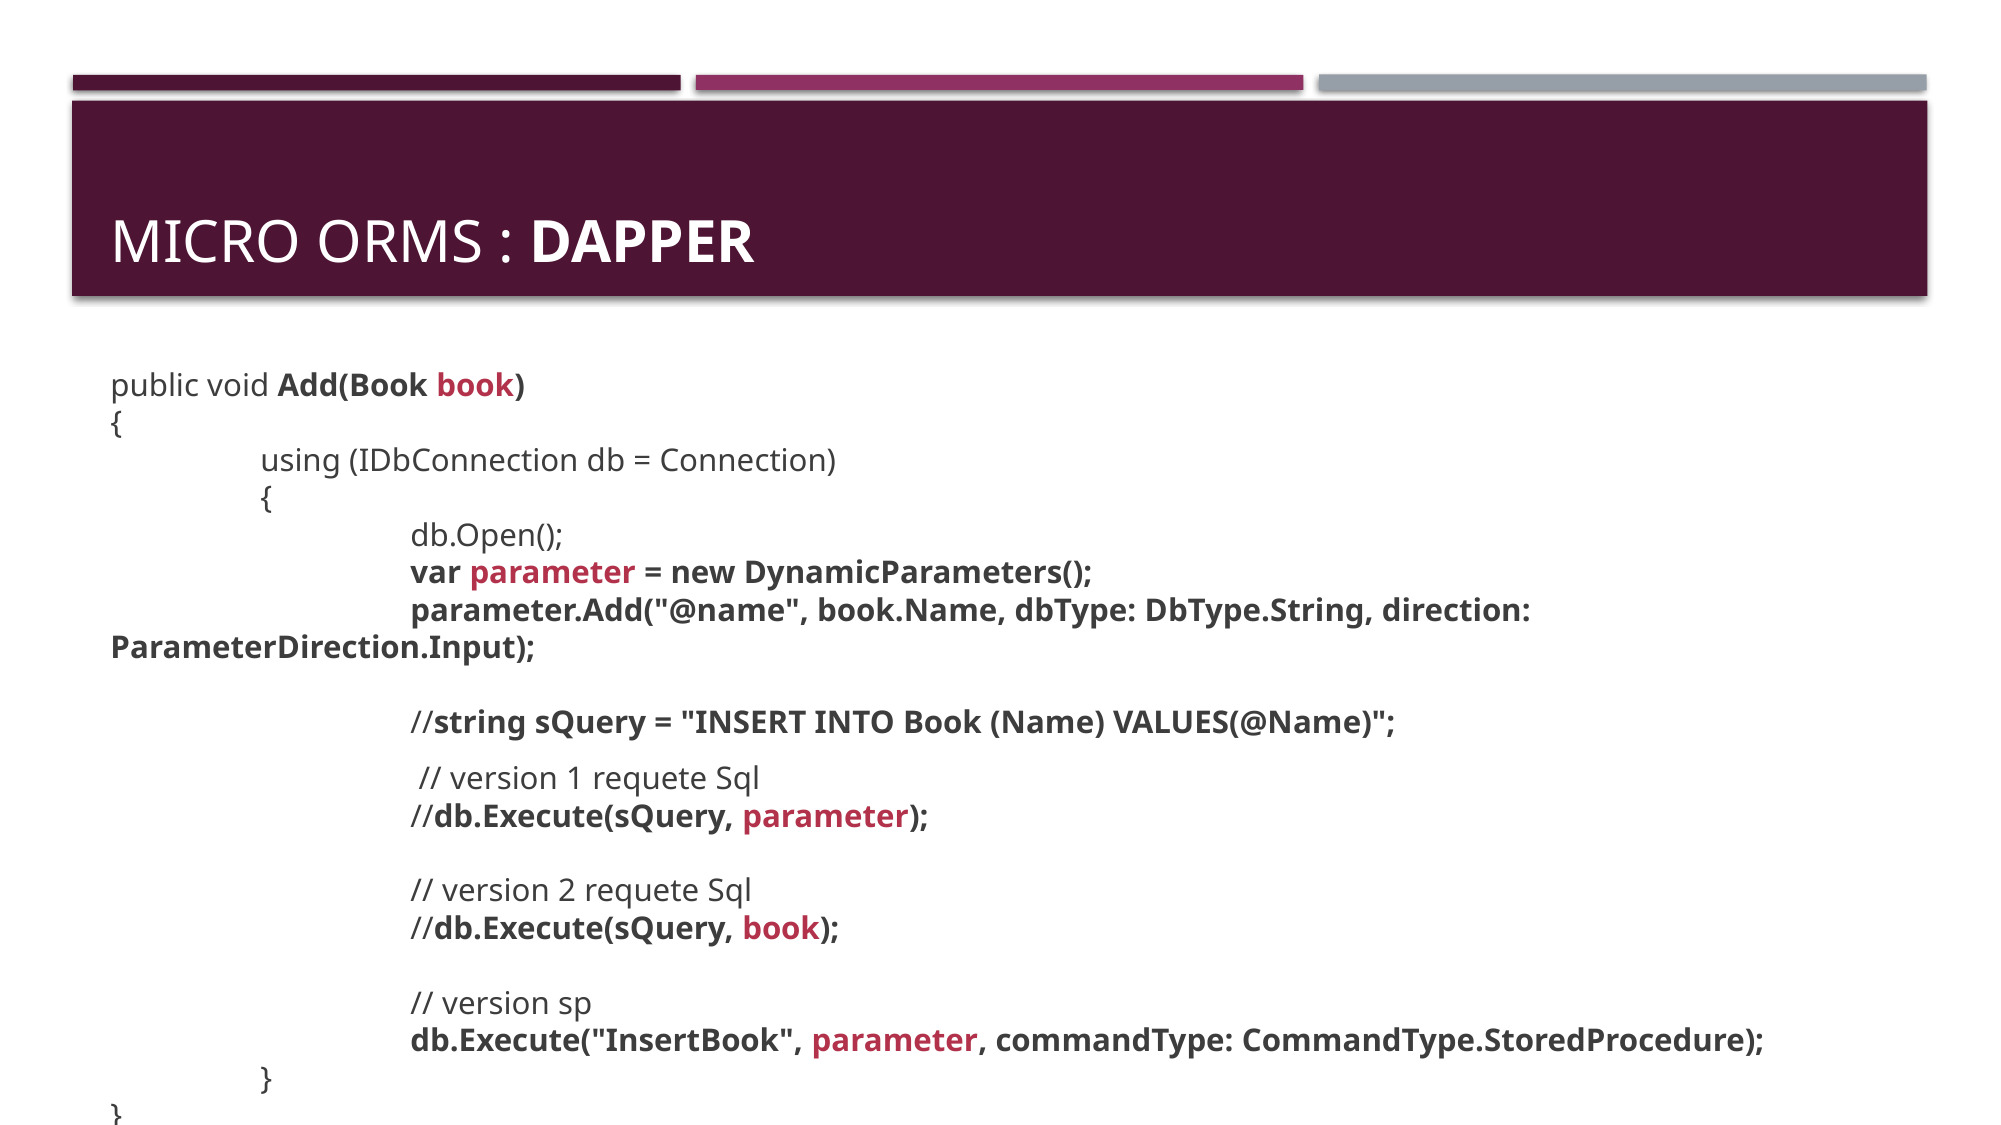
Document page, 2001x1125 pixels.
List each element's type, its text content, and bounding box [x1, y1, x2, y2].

list public void Add(Book book) { using (IDbConnection db = Connection) { db.Open(); var parameter = new DynamicParameters(); parameter.Add("@name", book.Name, dbType: DbType.String, direction: ParameterDirection.Input); //string sQuery = "INSERT INTO Book (Name) VALUES(@Name)"; // version 1 requete Sql //db.Execute(sQuery, parameter); // version 2 requete Sql //db.Execute(sQuery, book); // version sp db.Execute("InsertBook", parameter, commandType: CommandType.StoredProcedure); } } [95, 357, 1905, 1125]
title Micro Orms : dapper [95, 115, 1905, 282]
